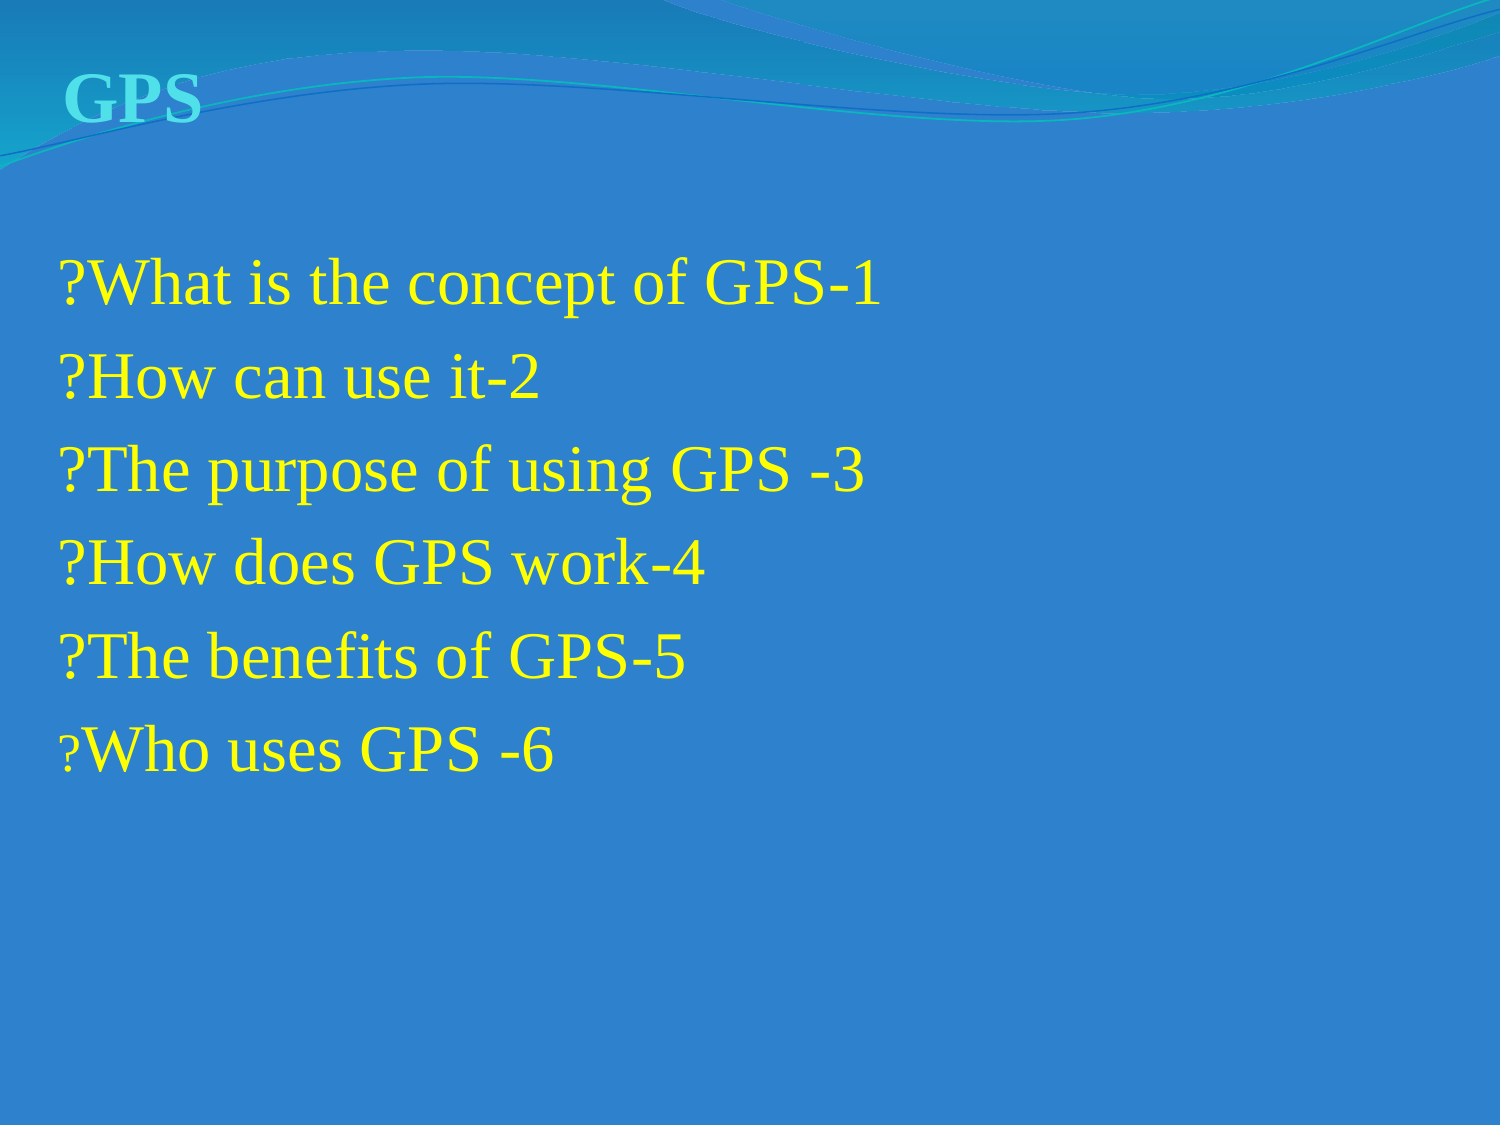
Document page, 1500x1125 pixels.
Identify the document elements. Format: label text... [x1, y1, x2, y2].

subtitle 1-What is the concept of GPS? 2-How can use it? 3- The purpose of using GPS? 4-How does GPS work? 5-The benefits of GPS? 6- Who uses GPS? [50, 137, 1376, 1063]
title GPS [62, 50, 1351, 137]
